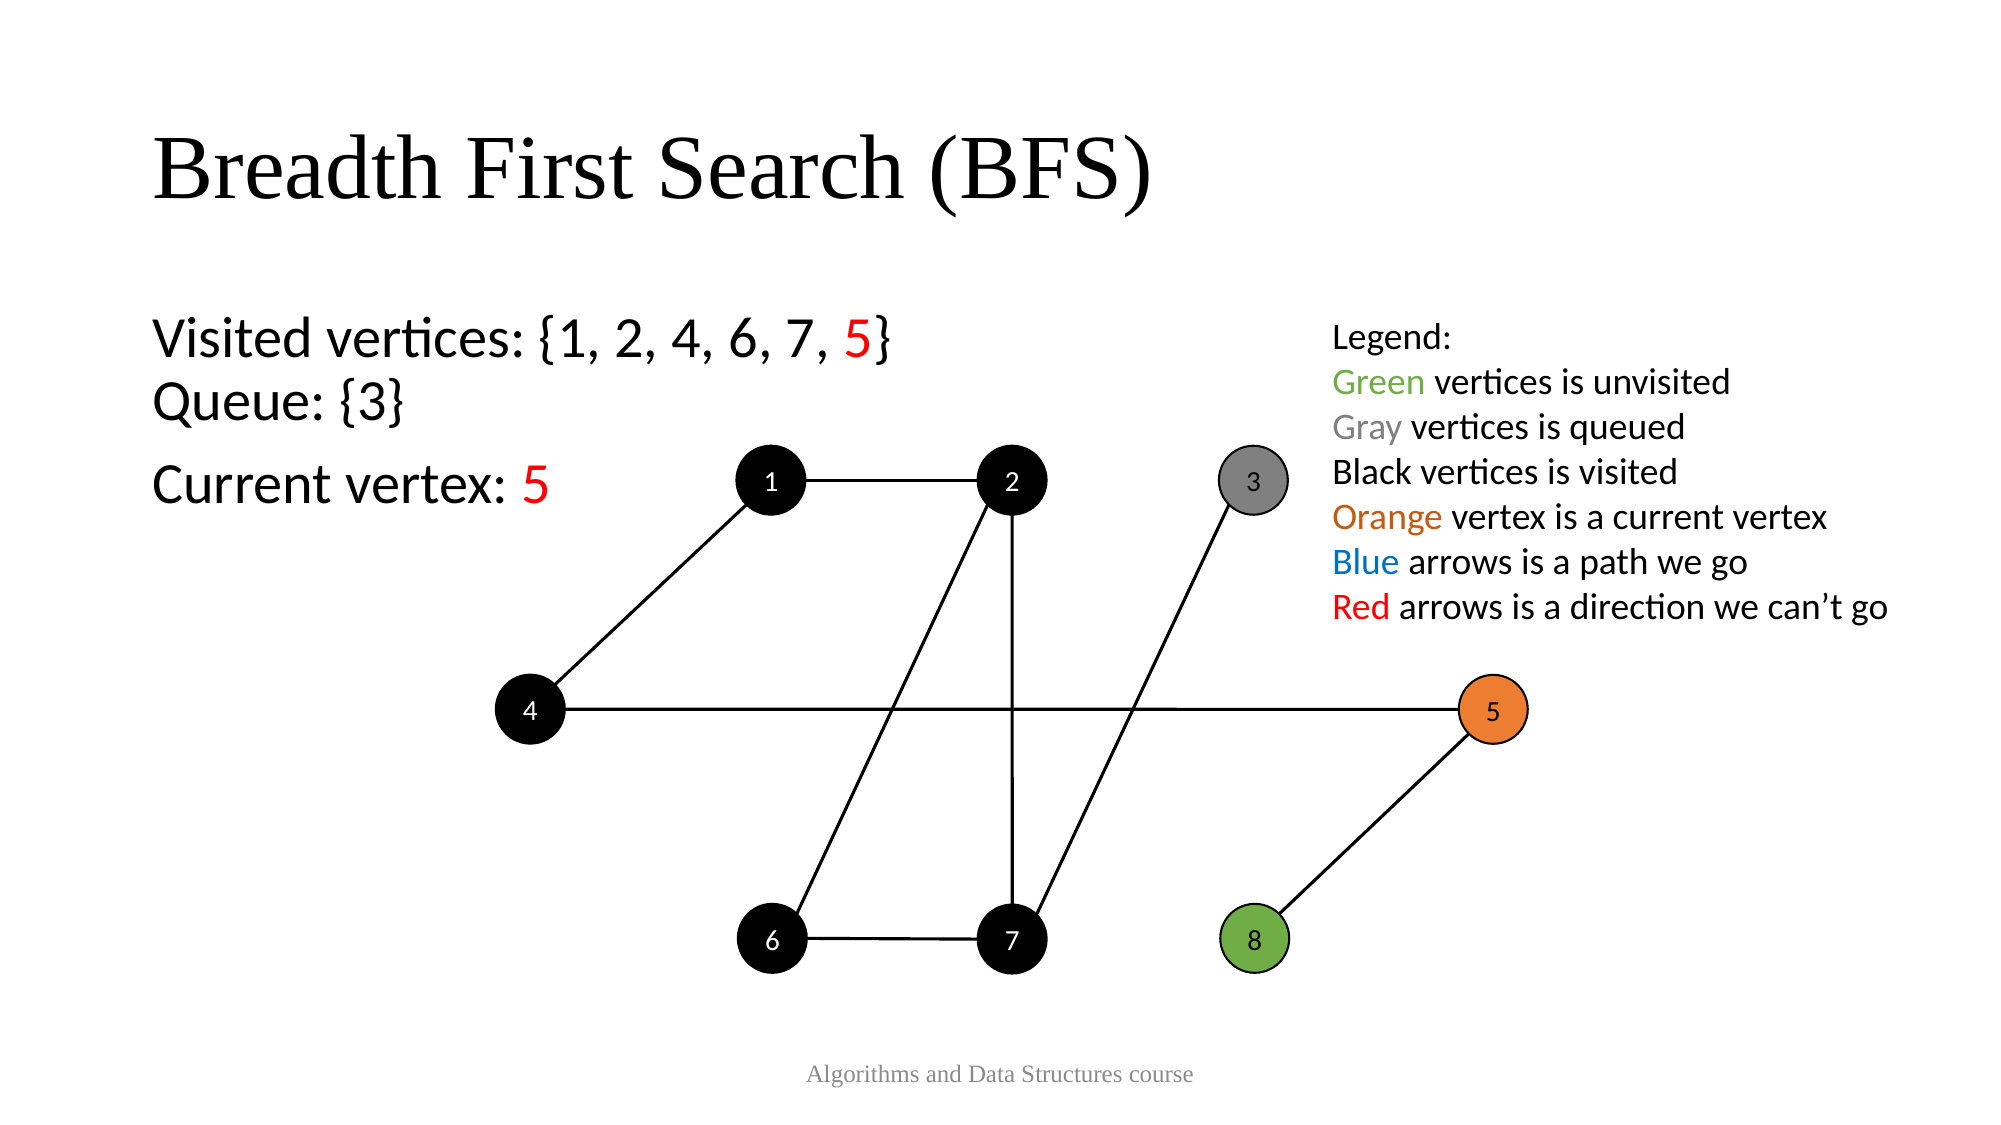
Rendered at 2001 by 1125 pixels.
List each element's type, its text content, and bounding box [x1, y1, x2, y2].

text_box 7 [976, 903, 1048, 975]
text_box 2 [976, 444, 1048, 516]
text_box Legend: Green vertices is unvisited Gray vertices is queued Black vertices is visited Orange vertex is a current vertex Blue arrows is a path we go Red arrows is a direction we can’t go [1317, 304, 1912, 635]
text_box 6 [736, 902, 808, 974]
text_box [796, 504, 988, 914]
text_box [554, 504, 747, 685]
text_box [1036, 504, 1229, 915]
text_box 4 [494, 673, 566, 745]
footer Algorithms and Data Structures course [662, 1042, 1338, 1103]
title Breadth First Search (BFS) [137, 59, 1863, 278]
list Visited vertices: {1, 2, 4, 6, 7, 5} Queue: {3} Current vertex: 5 [137, 299, 1863, 1014]
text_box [1279, 733, 1469, 914]
text_box 8 [1219, 902, 1291, 974]
text_box 3 [1217, 444, 1289, 516]
text_box 1 [735, 444, 807, 516]
text_box 5 [1457, 673, 1529, 745]
